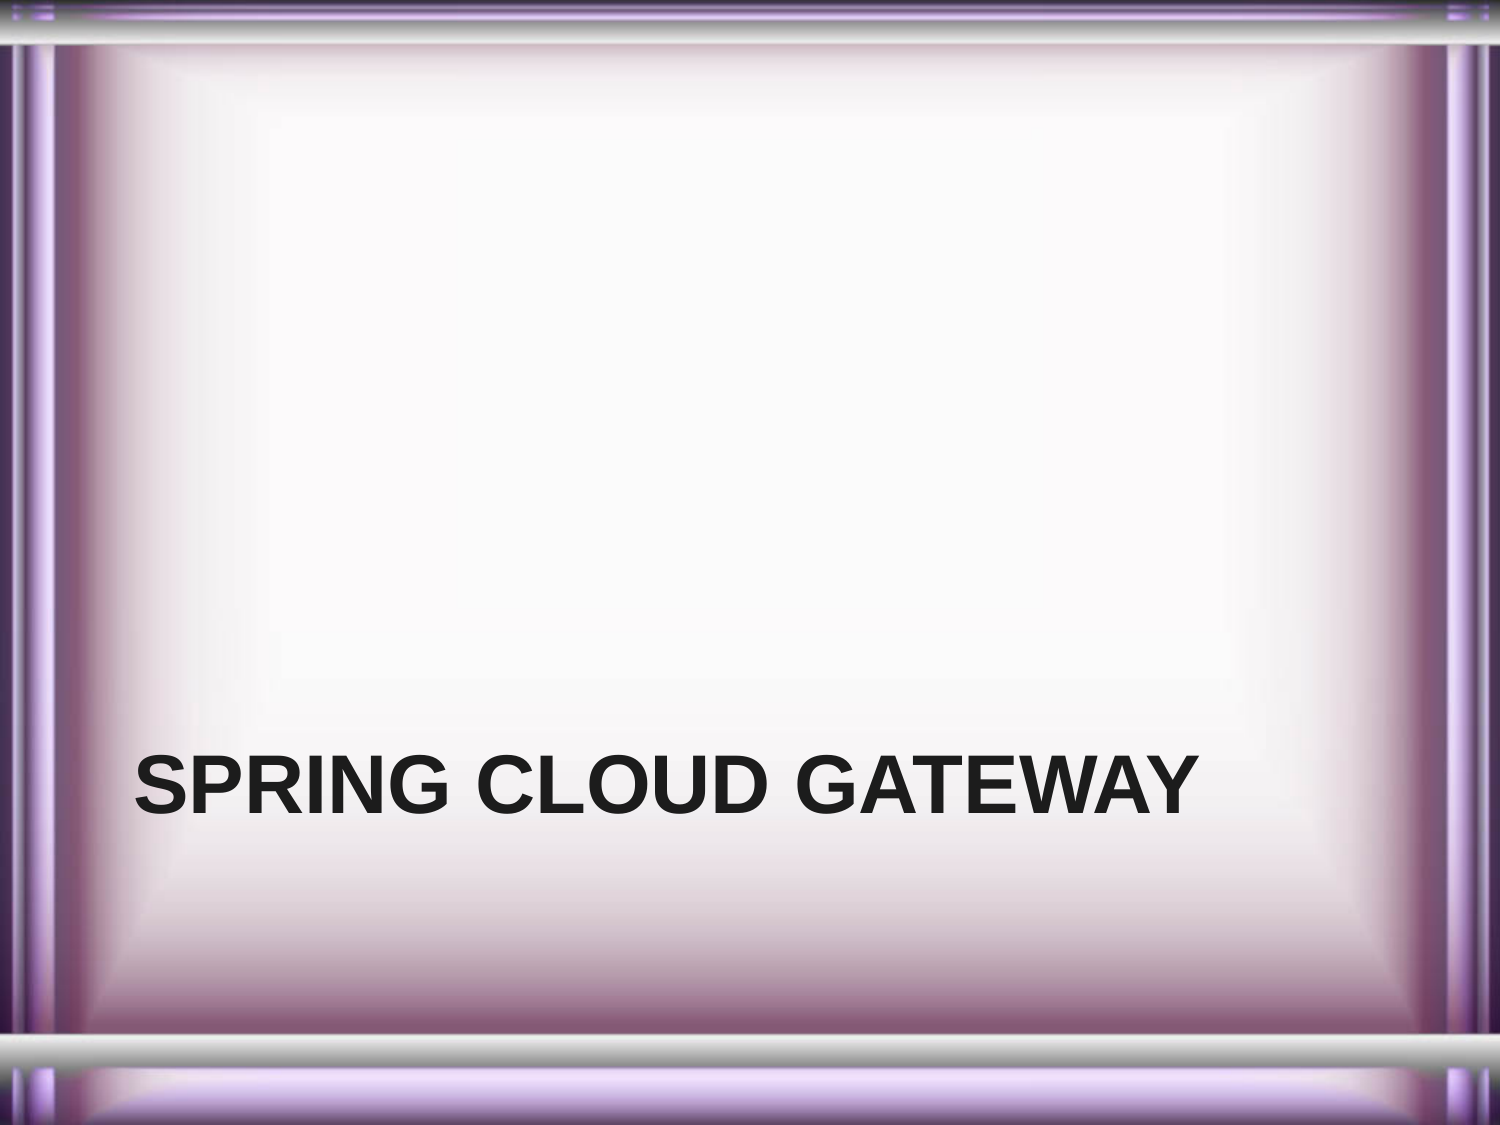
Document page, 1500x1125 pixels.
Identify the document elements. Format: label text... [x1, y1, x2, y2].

picture [0, 0, 1500, 1125]
title Spring cloud gateway [118, 722, 1394, 947]
